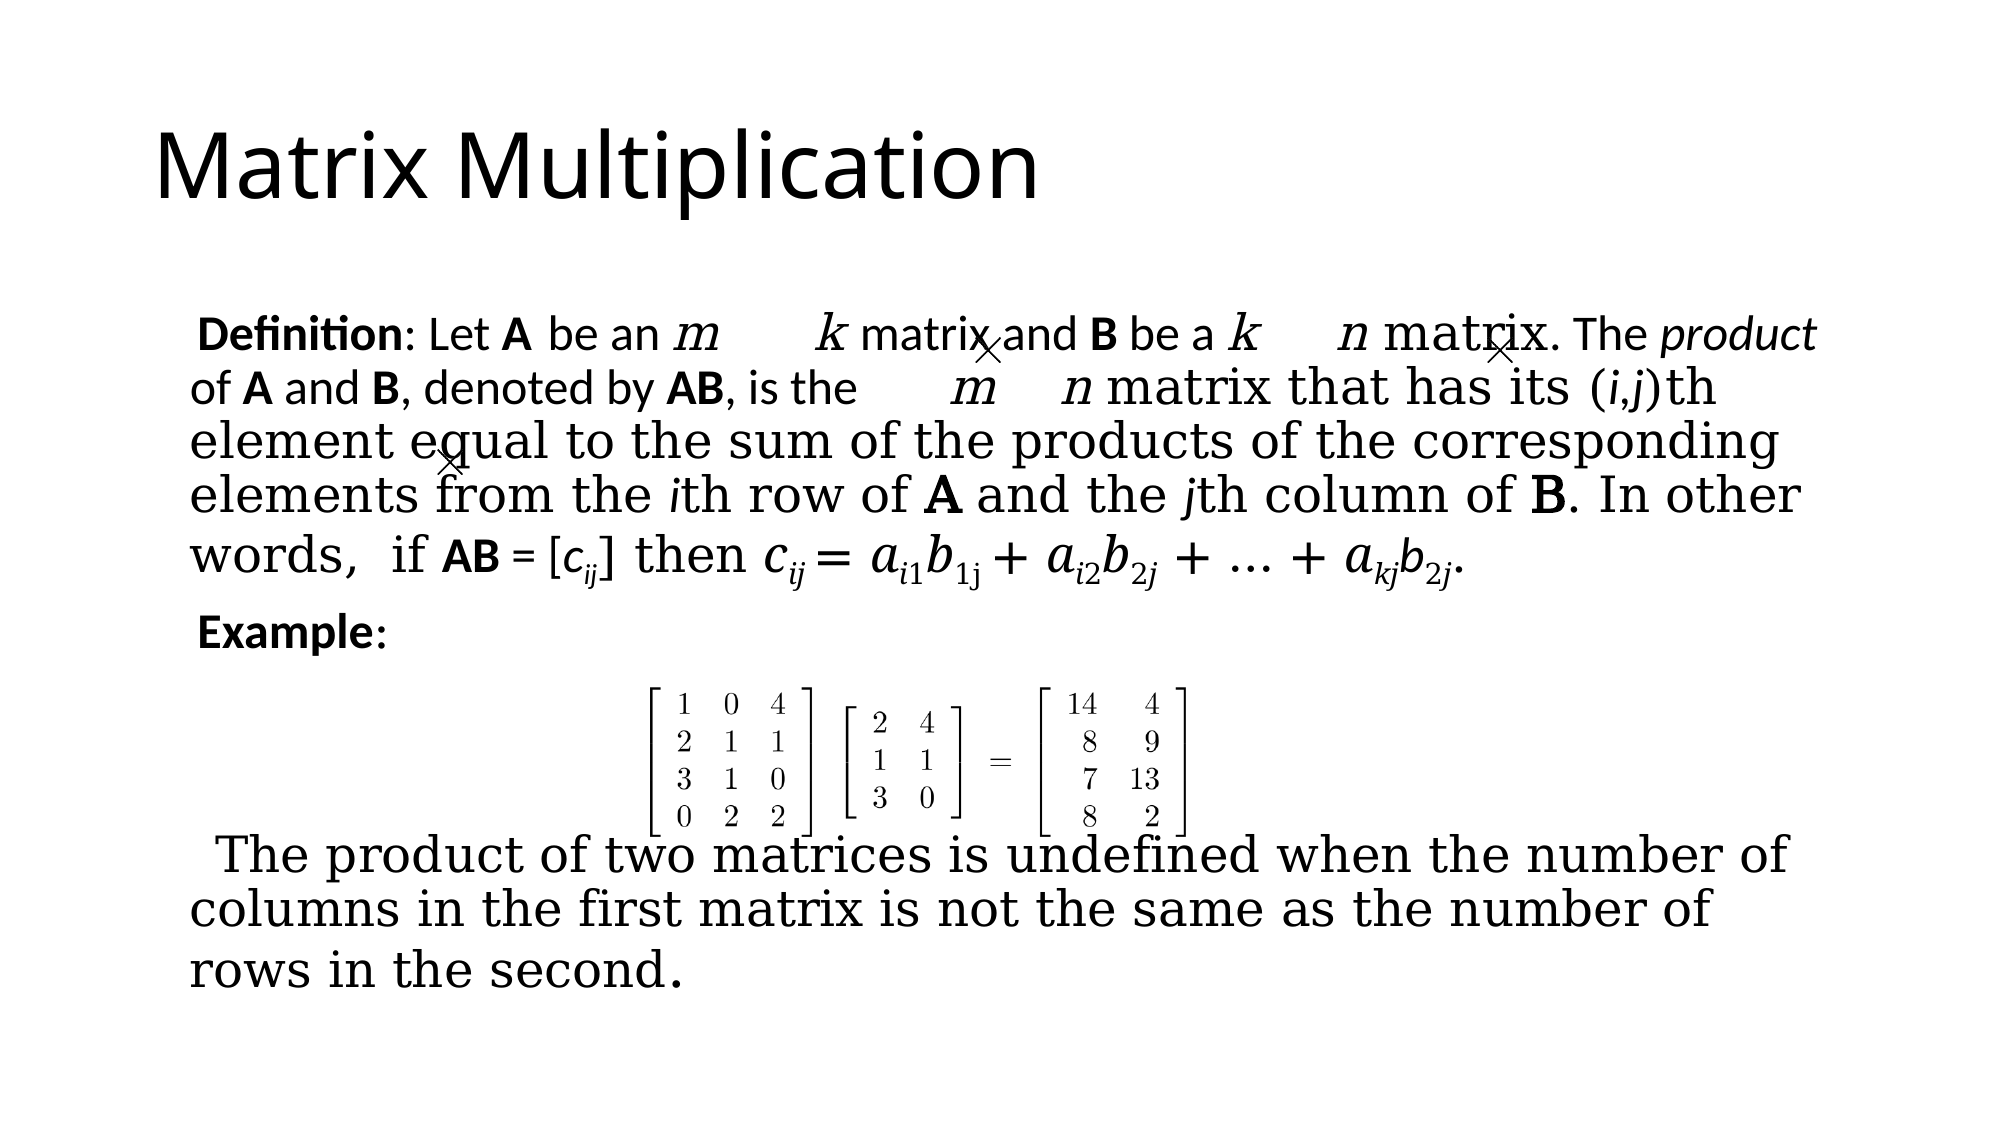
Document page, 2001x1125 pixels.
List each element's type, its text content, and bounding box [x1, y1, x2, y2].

title Matrix Multiplication [137, 59, 1863, 278]
picture [437, 449, 463, 475]
picture [974, 337, 1001, 363]
picture [1487, 337, 1513, 363]
picture [649, 687, 1186, 837]
list Definition: Let A be an m k matrix and B be a k n matrix. The product of A and B, denoted by AB, is the m n matrix that has its (i,j)th element equal to the sum of the products of the corresponding elements from the ith row of A and the jth column of B. In other words, if AB = [cij] then cij = ai1b1j + ai2b2j + … + akjb2j. Example: The product of two matrices is undefined when the number of columns in the first matrix is not the same as the number of rows in the second. [137, 299, 1863, 1014]
